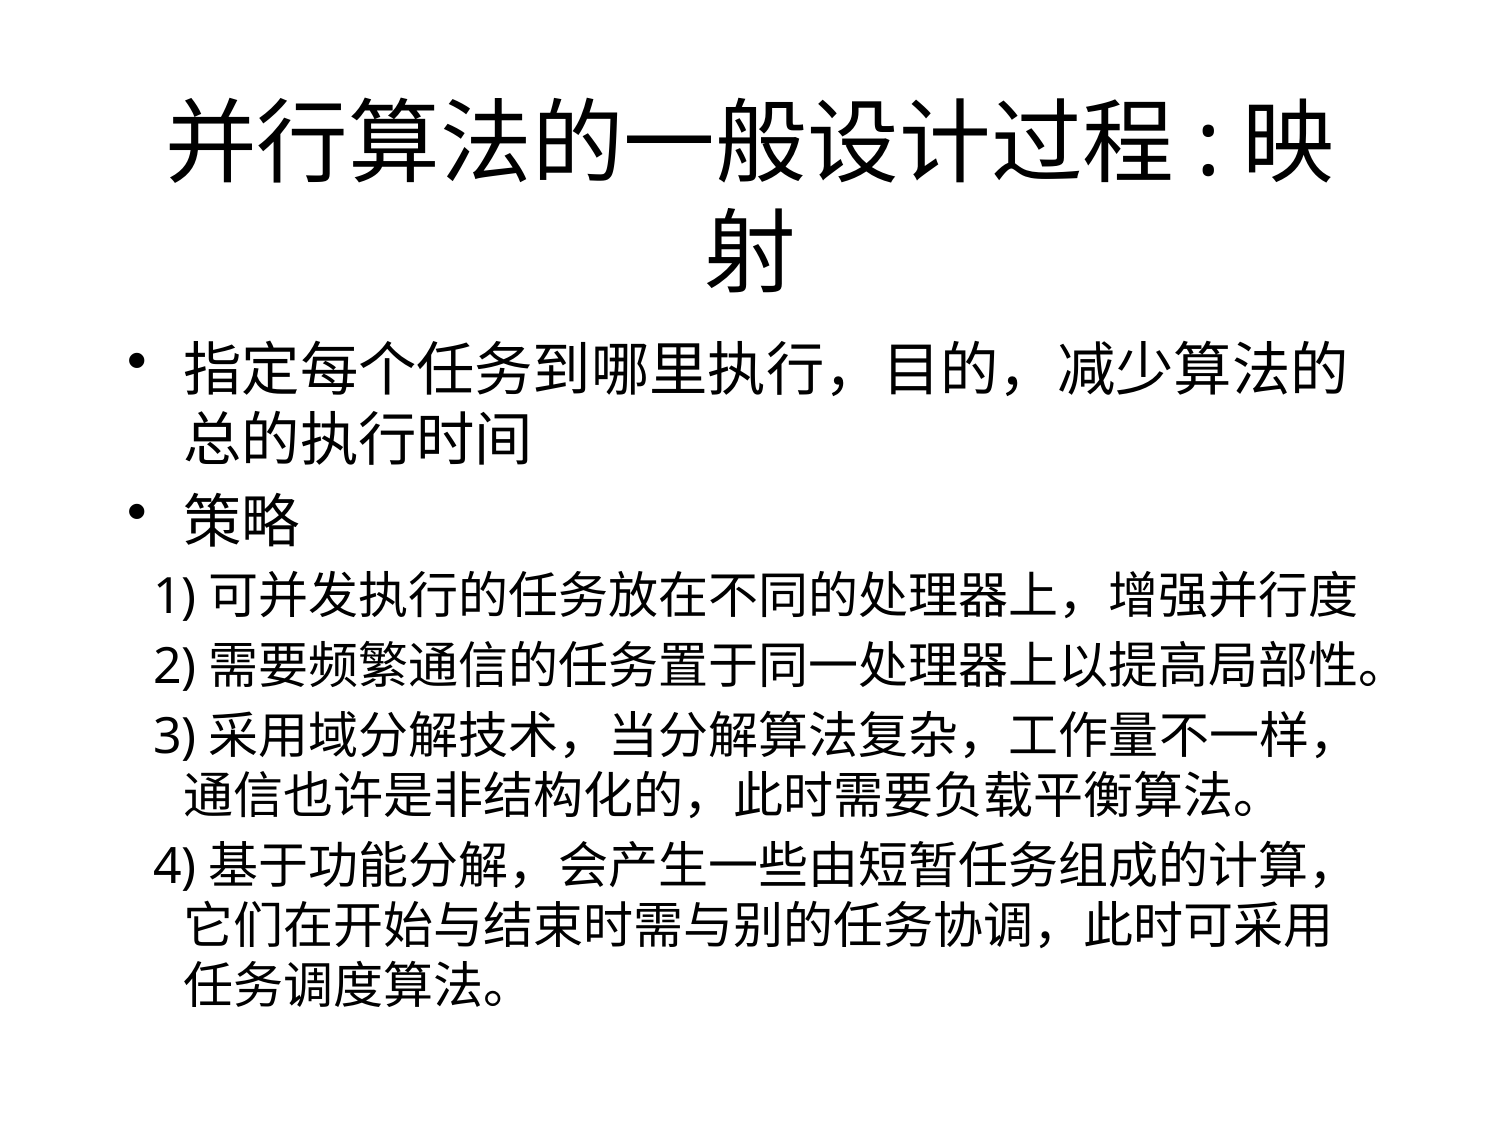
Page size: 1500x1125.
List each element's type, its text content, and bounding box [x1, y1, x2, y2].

title 并行算法的一般设计过程:映射 [112, 99, 1388, 288]
list 指定每个任务到哪里执行，目的，减少算法的总的执行时间 策略 1)可并发执行的任务放在不同的处理器上，增强并行度 2)需要频繁通信的任务置于同一处理器上以提高局部性。 3)采用域分解技术，当分解算法复杂，工作量不一样，通信也许是非结构化的，此时需要负载平衡算法。 4)基于功能分解，会产生一些由短暂任务组成的计算，它们在开始与结束时需与别的任务协调，此时可采用任务调度算法。 [112, 324, 1388, 1001]
